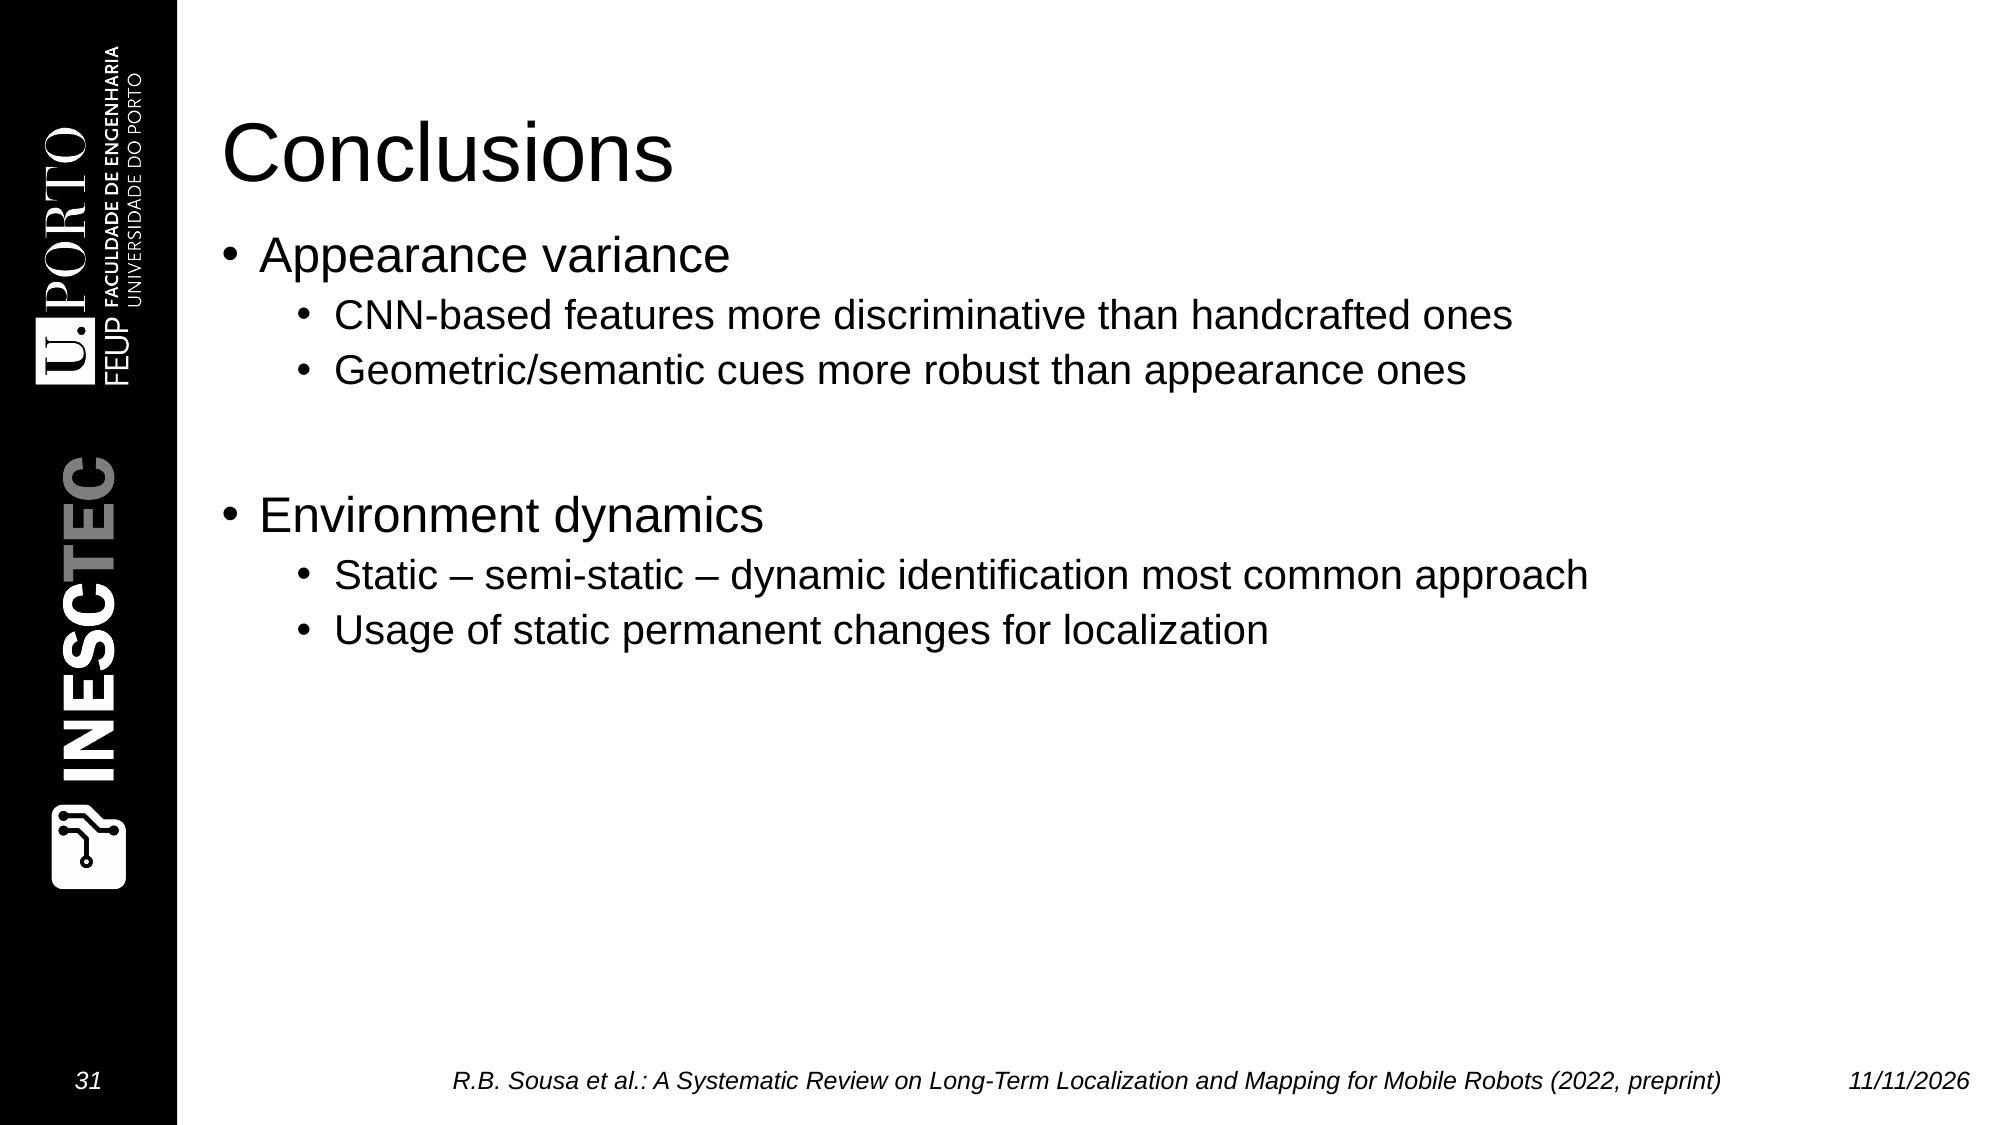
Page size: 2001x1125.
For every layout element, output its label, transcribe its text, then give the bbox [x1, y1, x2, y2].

picture [15, 421, 163, 925]
title Conclusions [206, 29, 1971, 207]
slide_number 31 [29, 1049, 148, 1110]
picture [15, 30, 163, 406]
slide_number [1822, 1049, 1971, 1110]
footer R.B. Sousa et al.: A Systematic Review on Long-Term Localization and Mapping for Mobile Robots (2022, preprint) [383, 1049, 1794, 1110]
list Appearance variance CNN-based features more discriminative than handcrafted ones Geometric/semantic cues more robust than appearance ones Environment dynamics Static – semi-static – dynamic identification most common approach Usage of static permanent changes for localization [206, 221, 1971, 1036]
